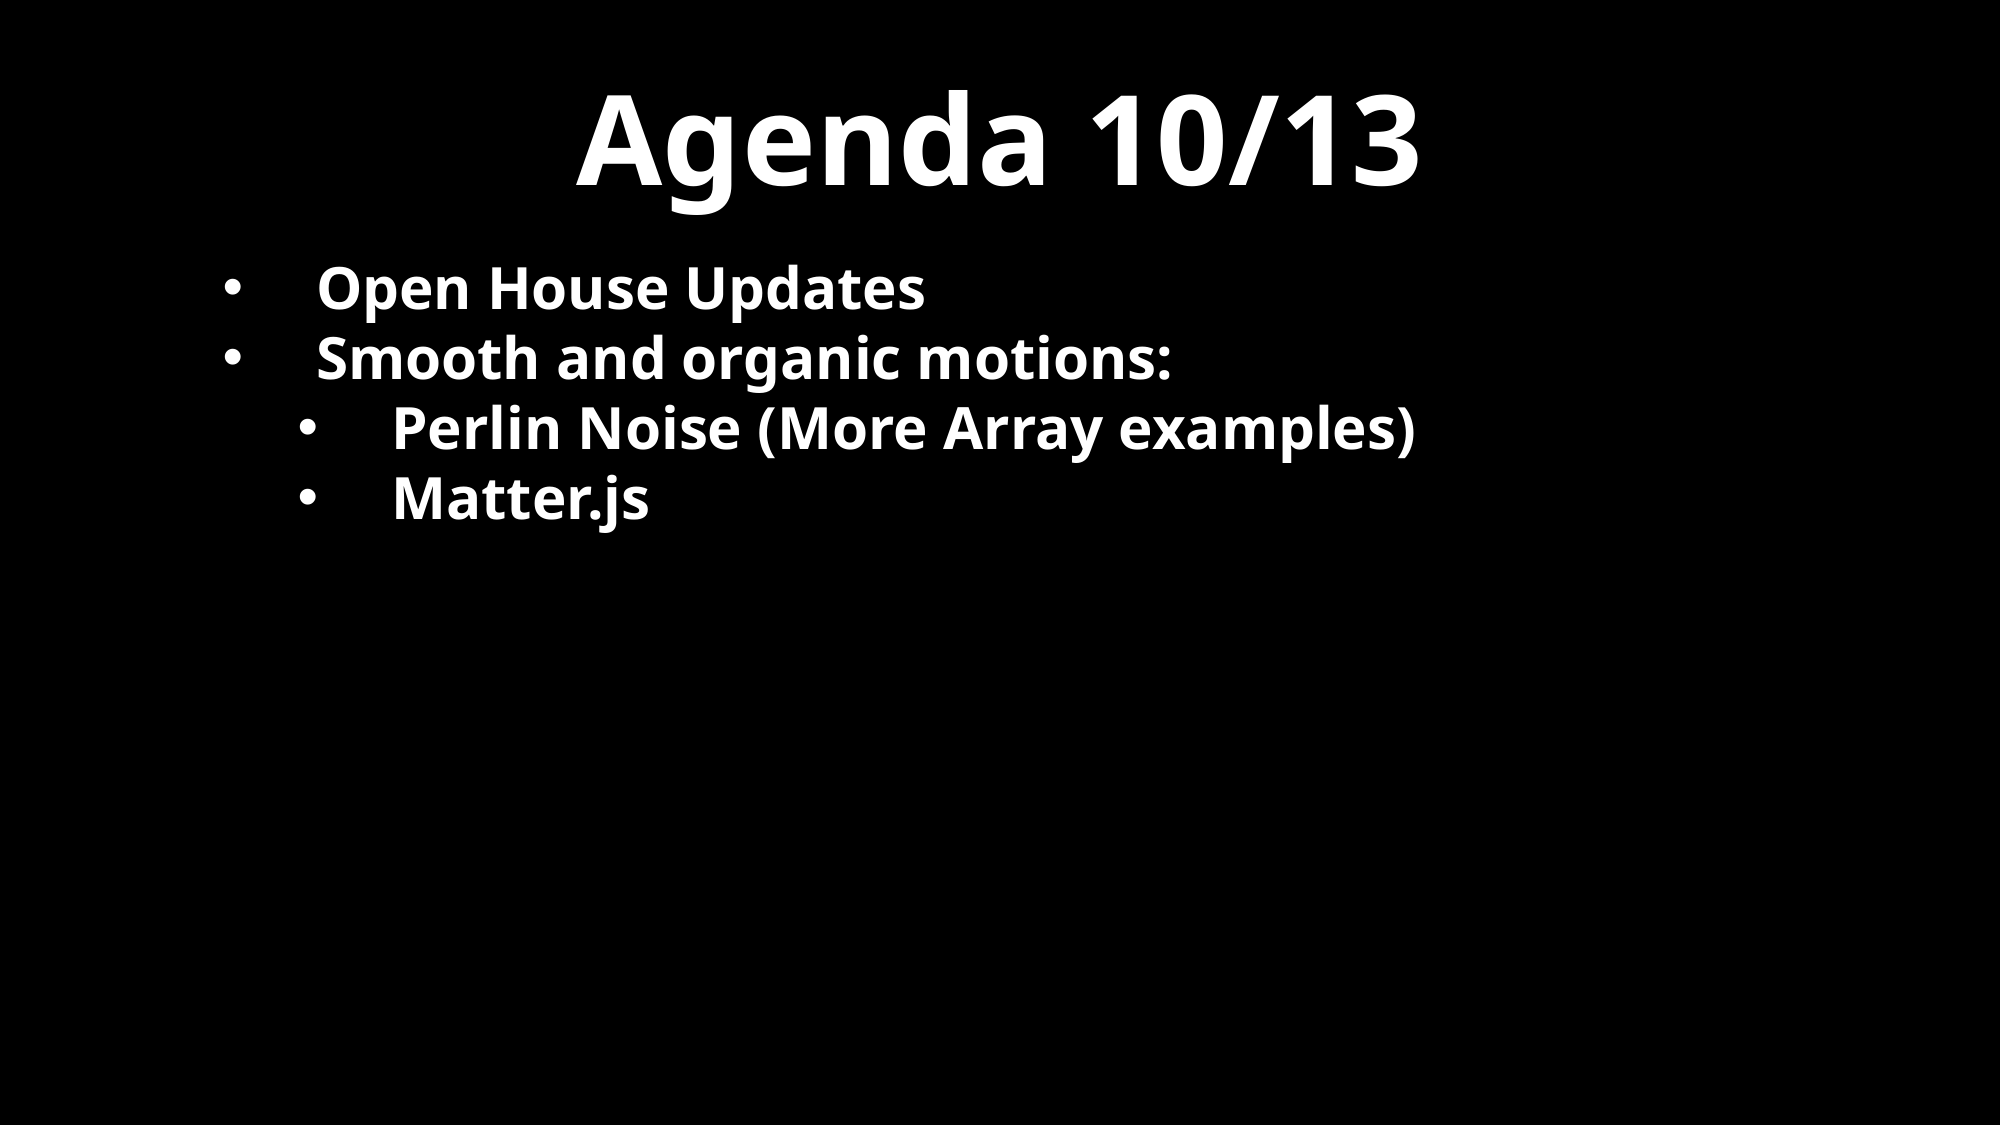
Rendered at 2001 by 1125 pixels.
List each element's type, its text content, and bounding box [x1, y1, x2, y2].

text_box Open House Updates Smooth and organic motions: Perlin Noise (More Array examples) Matter.js [207, 243, 1902, 769]
text_box Agenda 10/13 [371, 53, 1629, 218]
